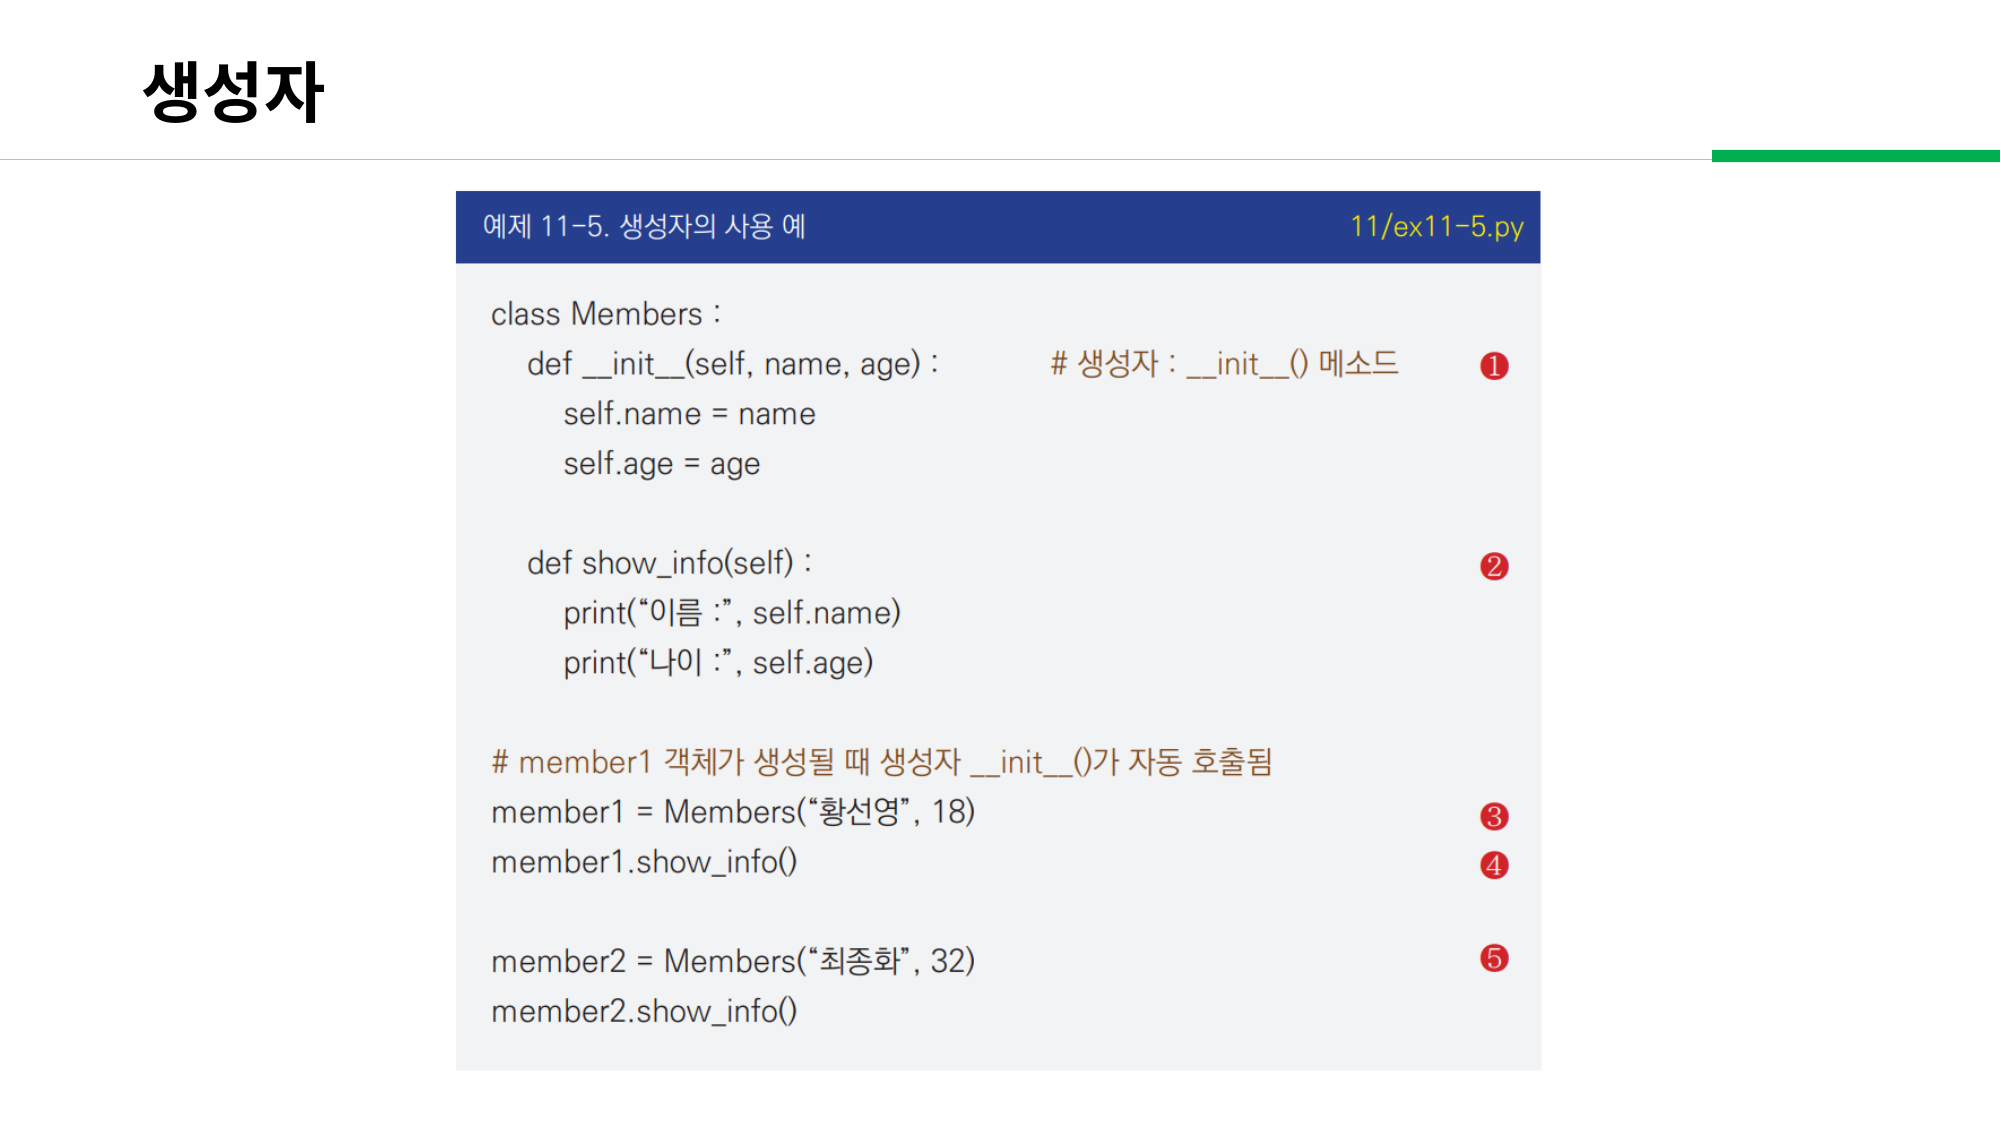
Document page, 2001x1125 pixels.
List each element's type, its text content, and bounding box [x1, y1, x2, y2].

text_box 생성자 [126, 43, 1587, 139]
picture [447, 182, 1553, 1083]
text_box [1711, 149, 2000, 159]
